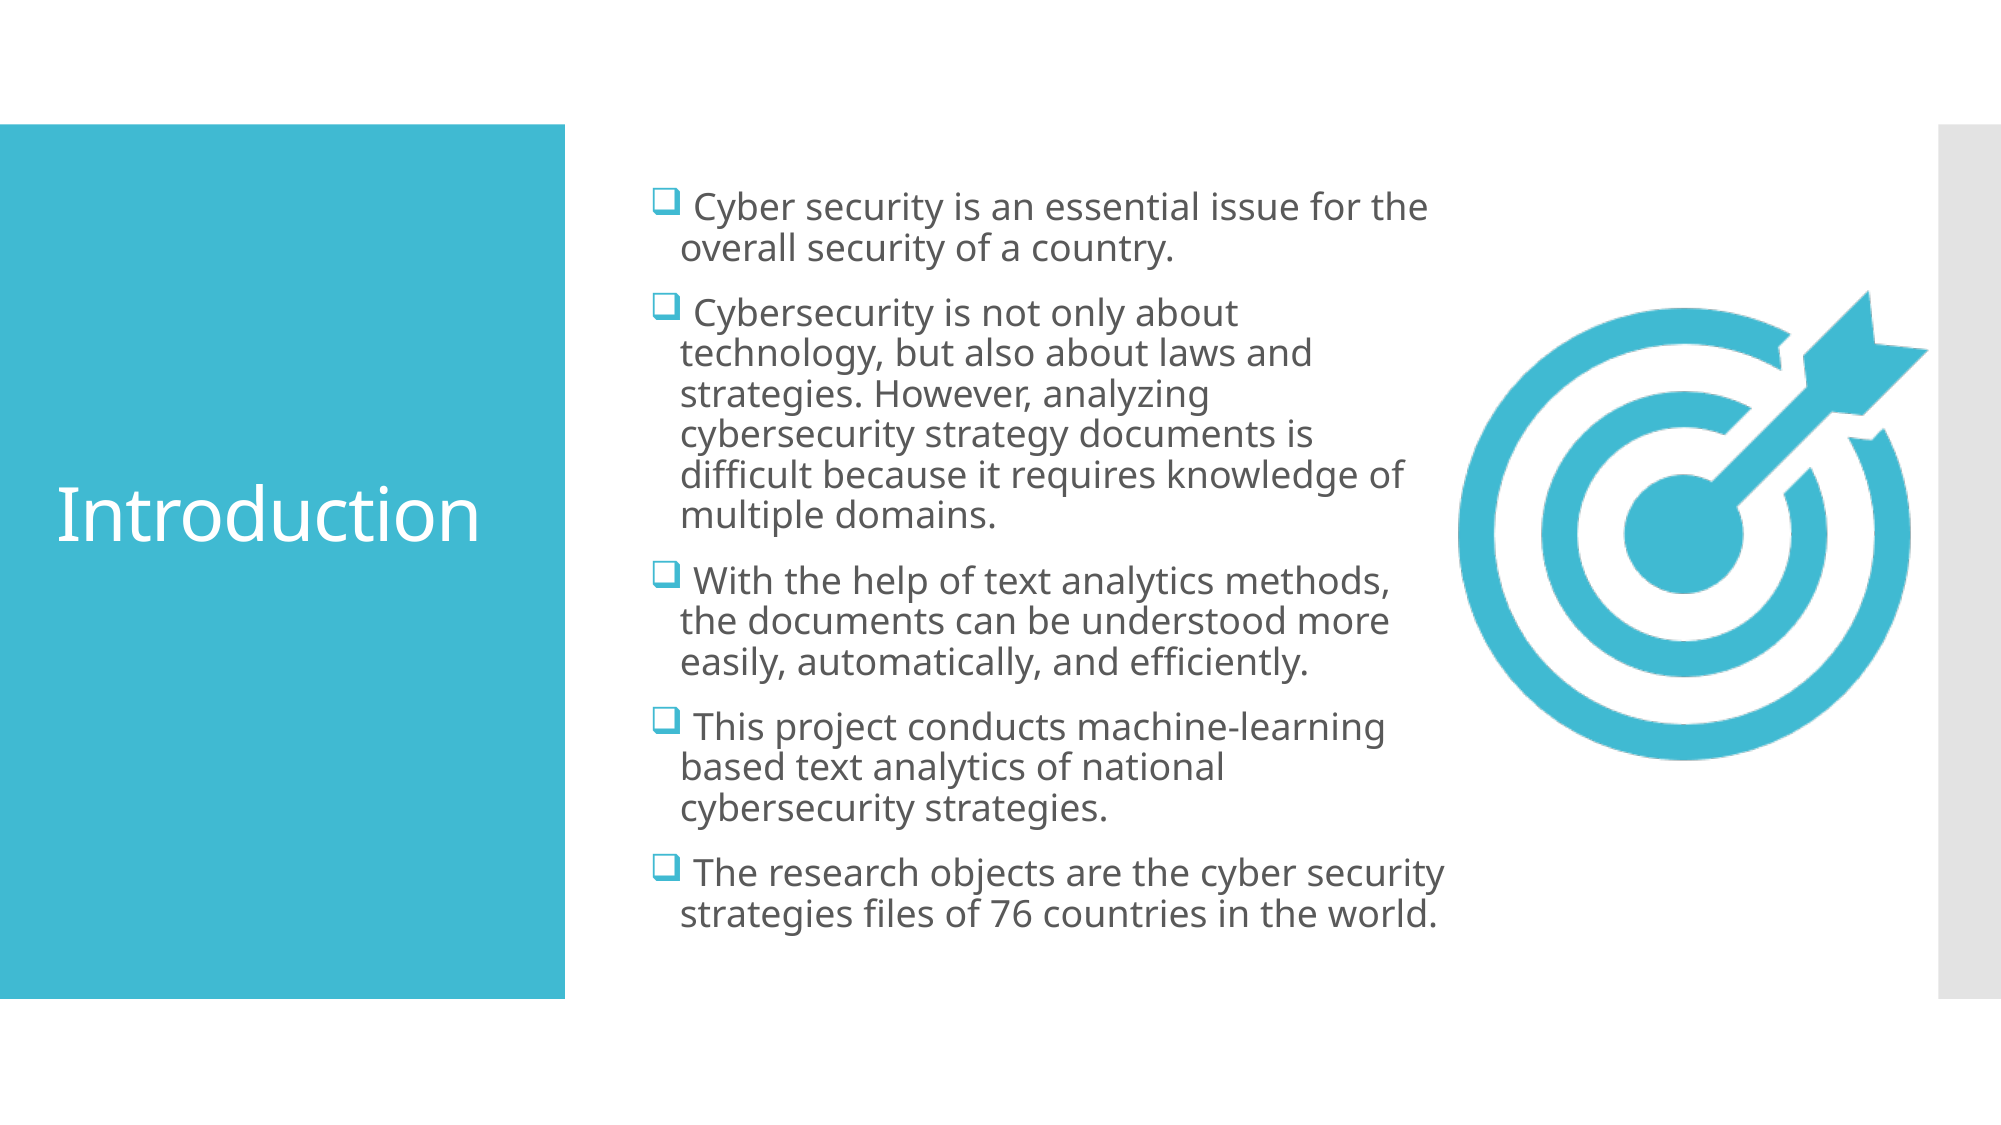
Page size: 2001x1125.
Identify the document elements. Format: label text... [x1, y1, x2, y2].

list Cyber security is an essential issue for the overall security of a country. Cybersecurity is not only about technology, but also about laws and strategies. However, analyzing cybersecurity strategy documents is difficult because it requires knowledge of multiple domains. With the help of text analytics methods, the documents can be understood more easily, automatically, and efficiently. This project conducts machine-learning based text analytics of national cybersecurity strategies. The research objects are the cyber security strategies files of 76 countries in the world. [634, 141, 1467, 982]
picture [1408, 240, 1979, 811]
title Introduction [41, 184, 525, 940]
